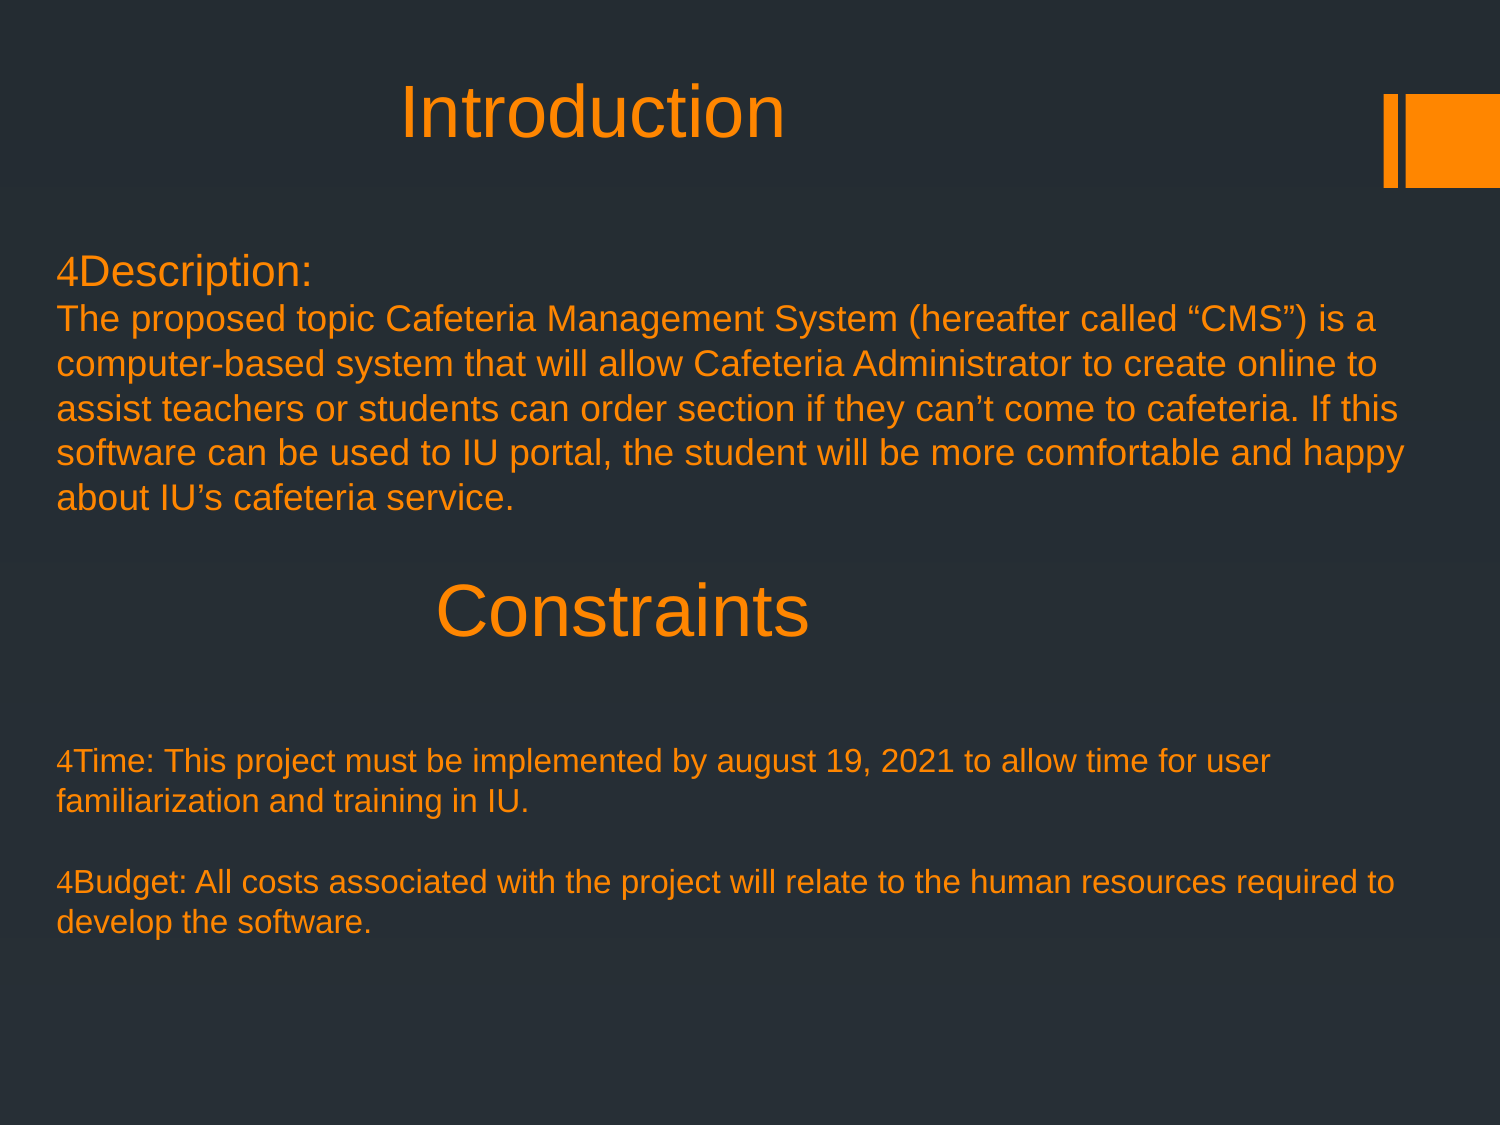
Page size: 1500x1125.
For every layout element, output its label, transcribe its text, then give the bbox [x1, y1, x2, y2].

title Introduction Description: The proposed topic Cafeteria Management System (hereafter called “CMS”) is a computer-based system that will allow Cafeteria Administrator to create online to assist teachers or students can order section if they can’t come to cafeteria. If this software can be used to IU portal, the student will be more comfortable and happy about IU’s cafeteria service. Constraints Time: This project must be implemented by august 19, 2021 to allow time for user familiarization and training in IU. Budget: All costs associated with the project will relate to the human resources required to develop the software. [41, 54, 1459, 1094]
